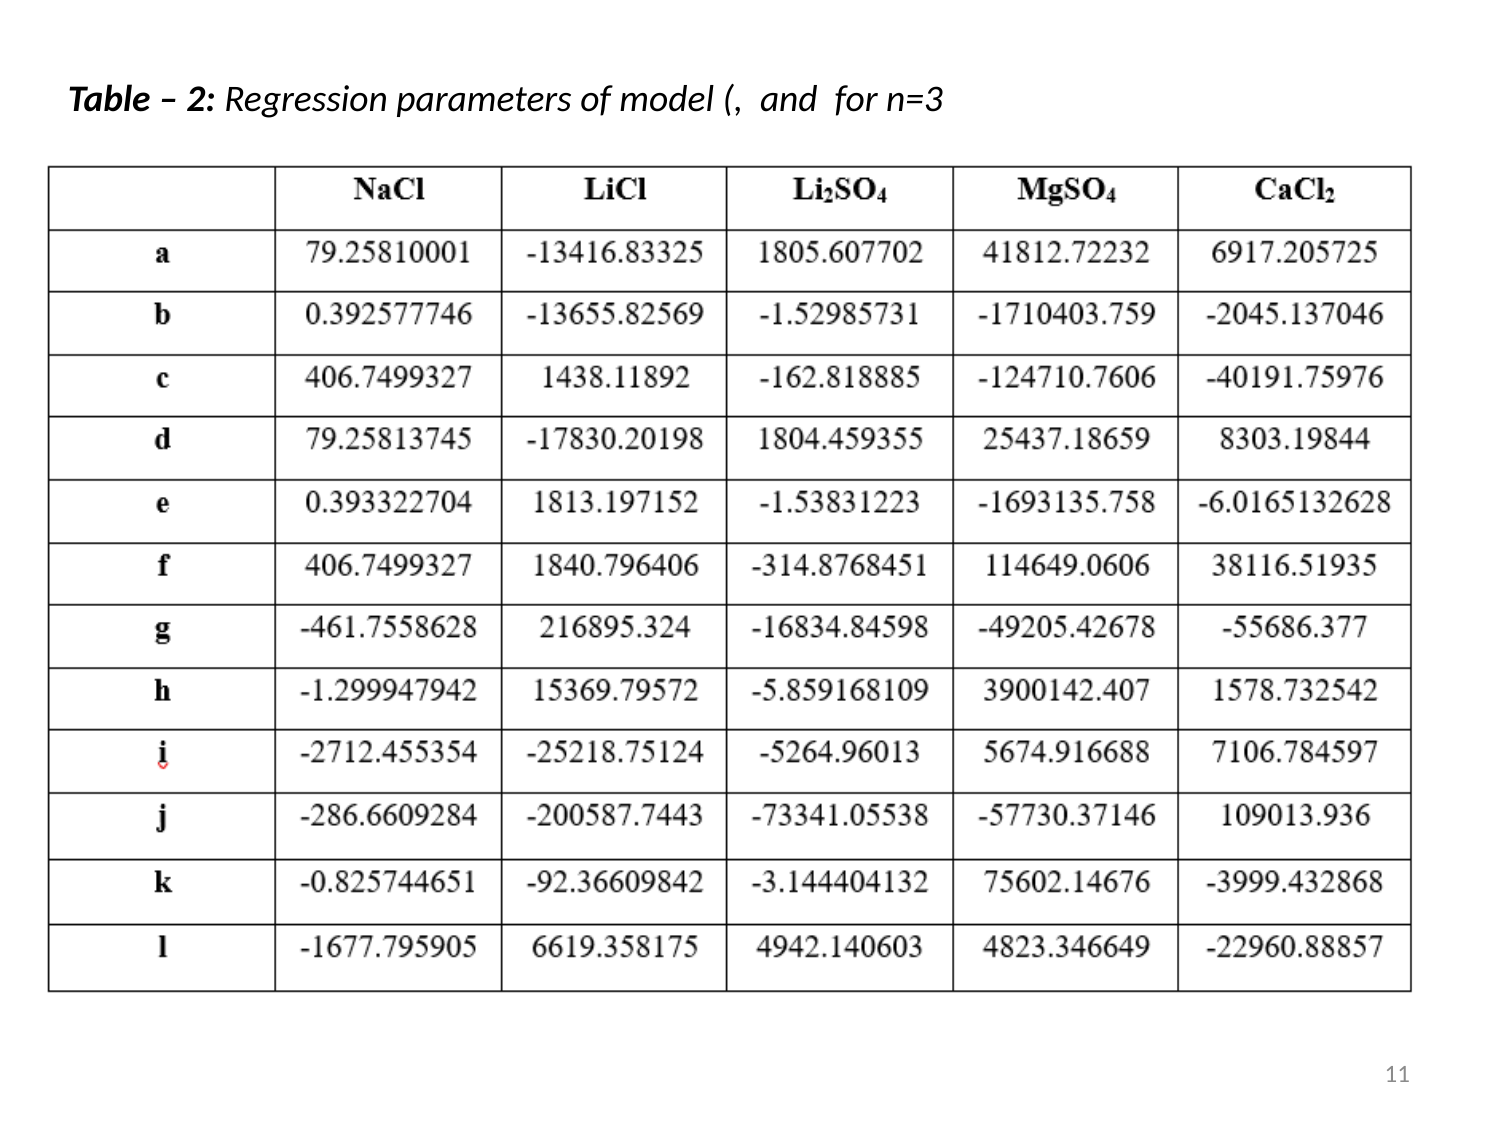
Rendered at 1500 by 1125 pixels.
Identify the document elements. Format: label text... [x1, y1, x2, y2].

picture [29, 148, 1436, 1024]
slide_number 11 [1074, 1042, 1425, 1103]
